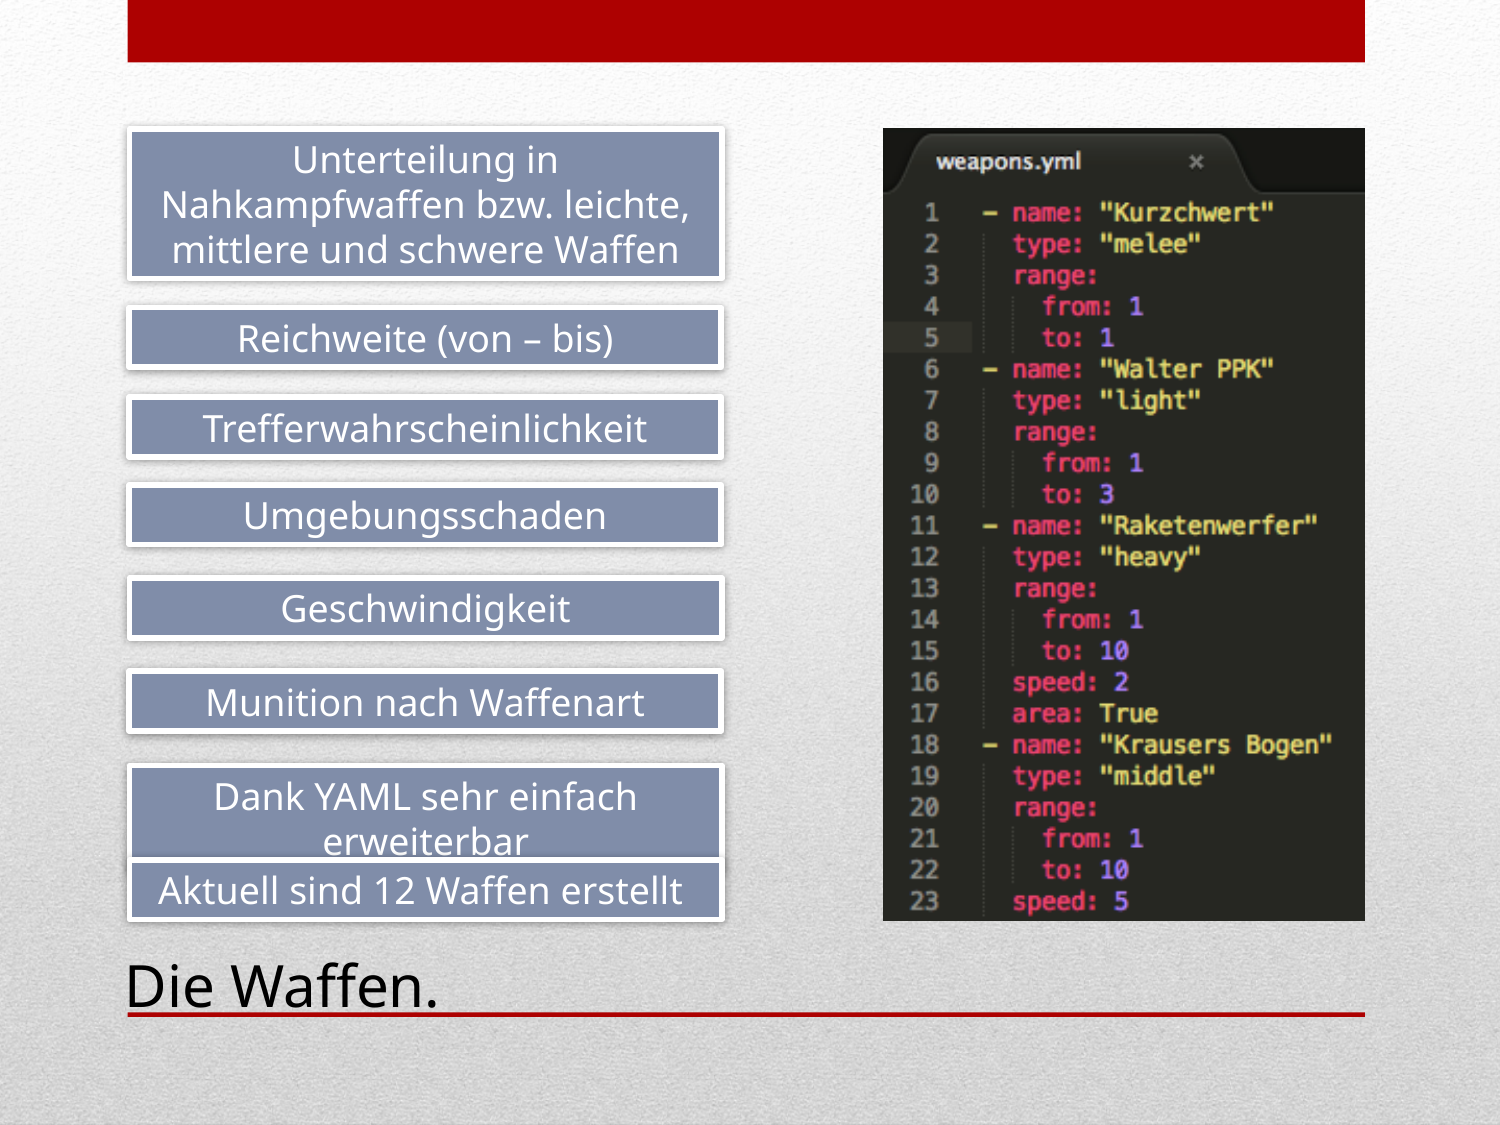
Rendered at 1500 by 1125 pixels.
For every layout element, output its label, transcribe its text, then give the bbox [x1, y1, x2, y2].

text_box Reichweite (von – bis) [126, 305, 724, 370]
text_box Trefferwahrscheinlichkeit [126, 394, 724, 460]
text_box Geschwindigkeit [127, 575, 725, 641]
text_box Aktuell sind 12 Waffen erstellt [127, 857, 725, 922]
text_box Umgebungsschaden [126, 482, 724, 547]
text_box Unterteilung in Nahkampfwaffen bzw. leichte, mittlere und schwere Waffen [127, 126, 725, 281]
text_box Dank YAML sehr einfach erweiterbar [127, 763, 725, 854]
text_box Munition nach Waffenart [126, 668, 724, 734]
text_box Die Waffen. [109, 941, 521, 1026]
picture [882, 127, 1366, 922]
